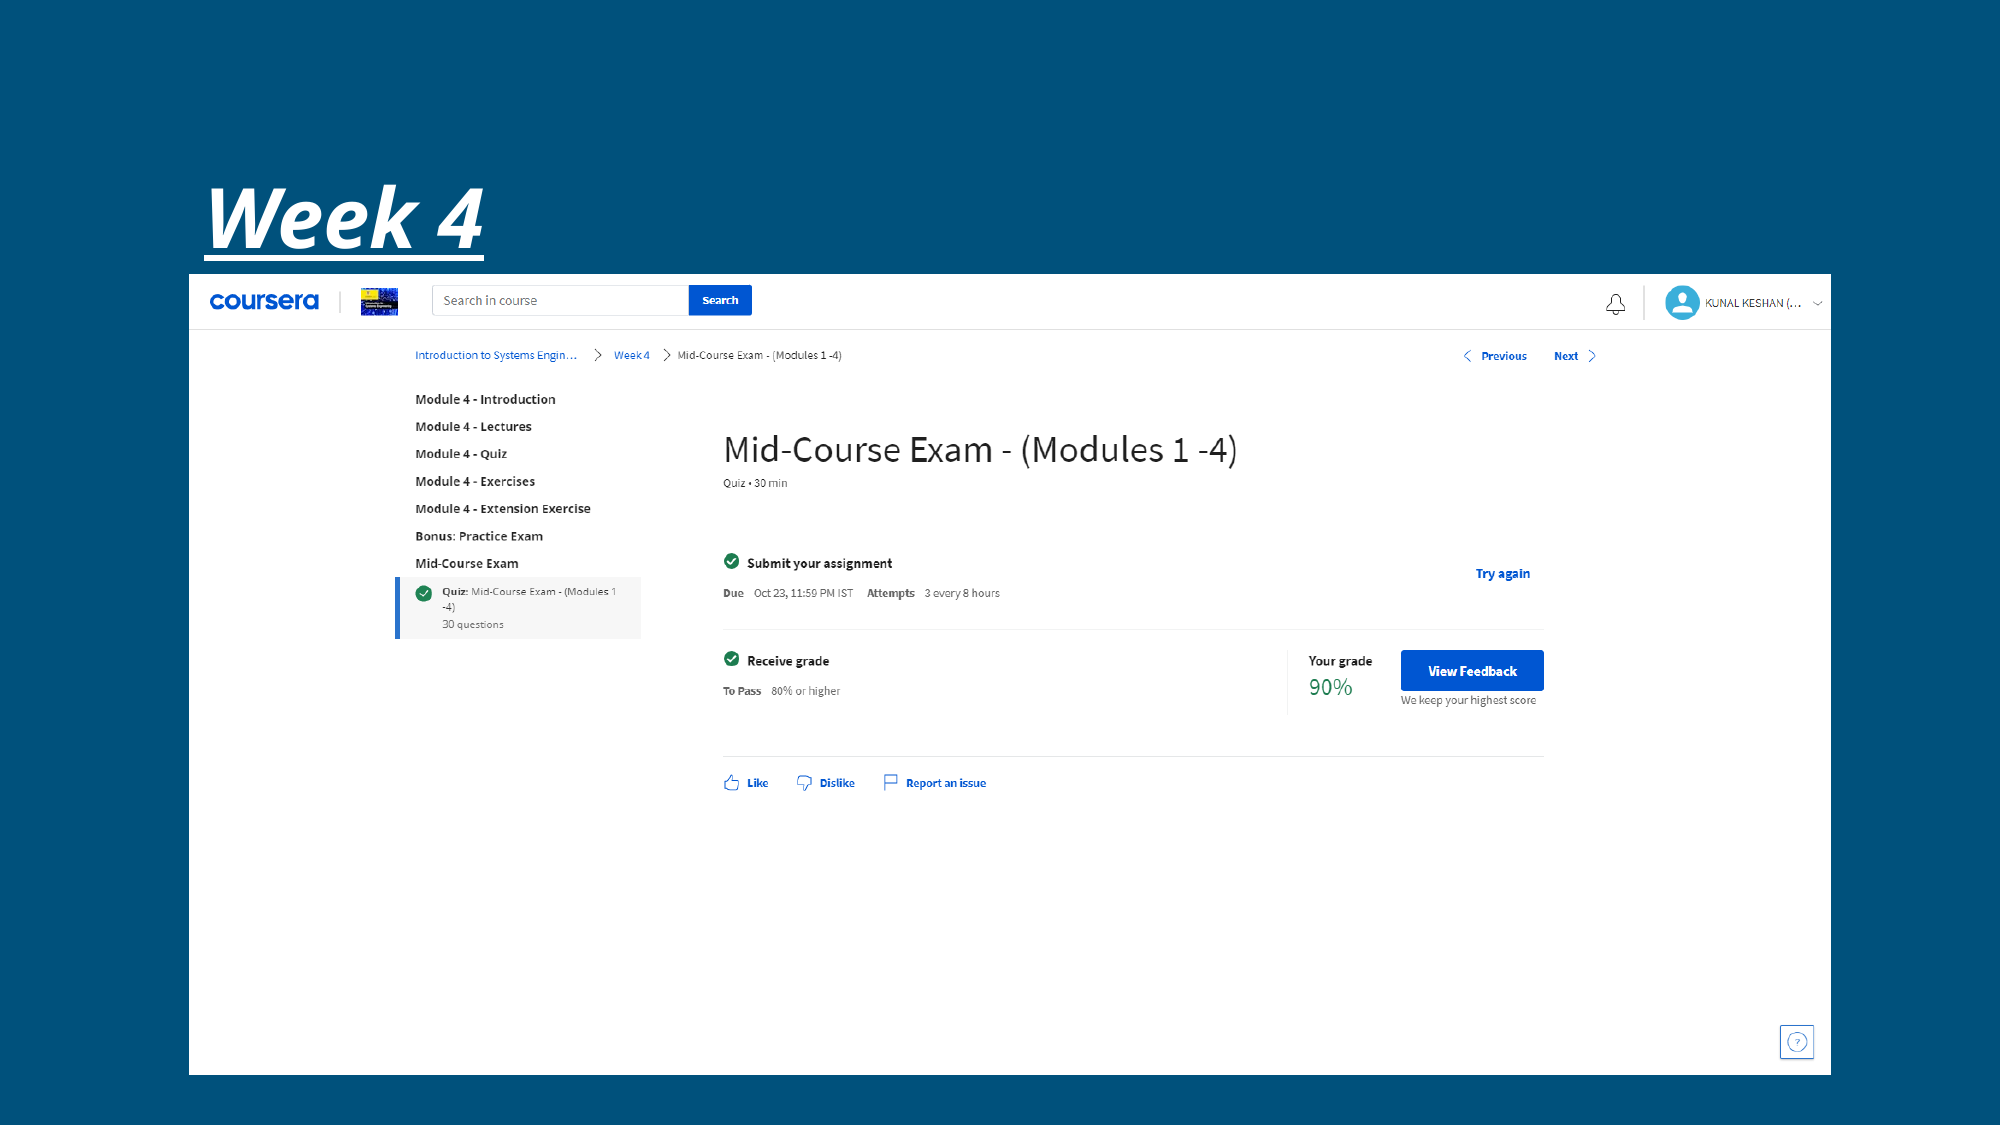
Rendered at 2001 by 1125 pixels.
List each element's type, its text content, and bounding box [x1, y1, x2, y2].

title Week 4 [189, 155, 1627, 274]
picture [190, 275, 1830, 1074]
